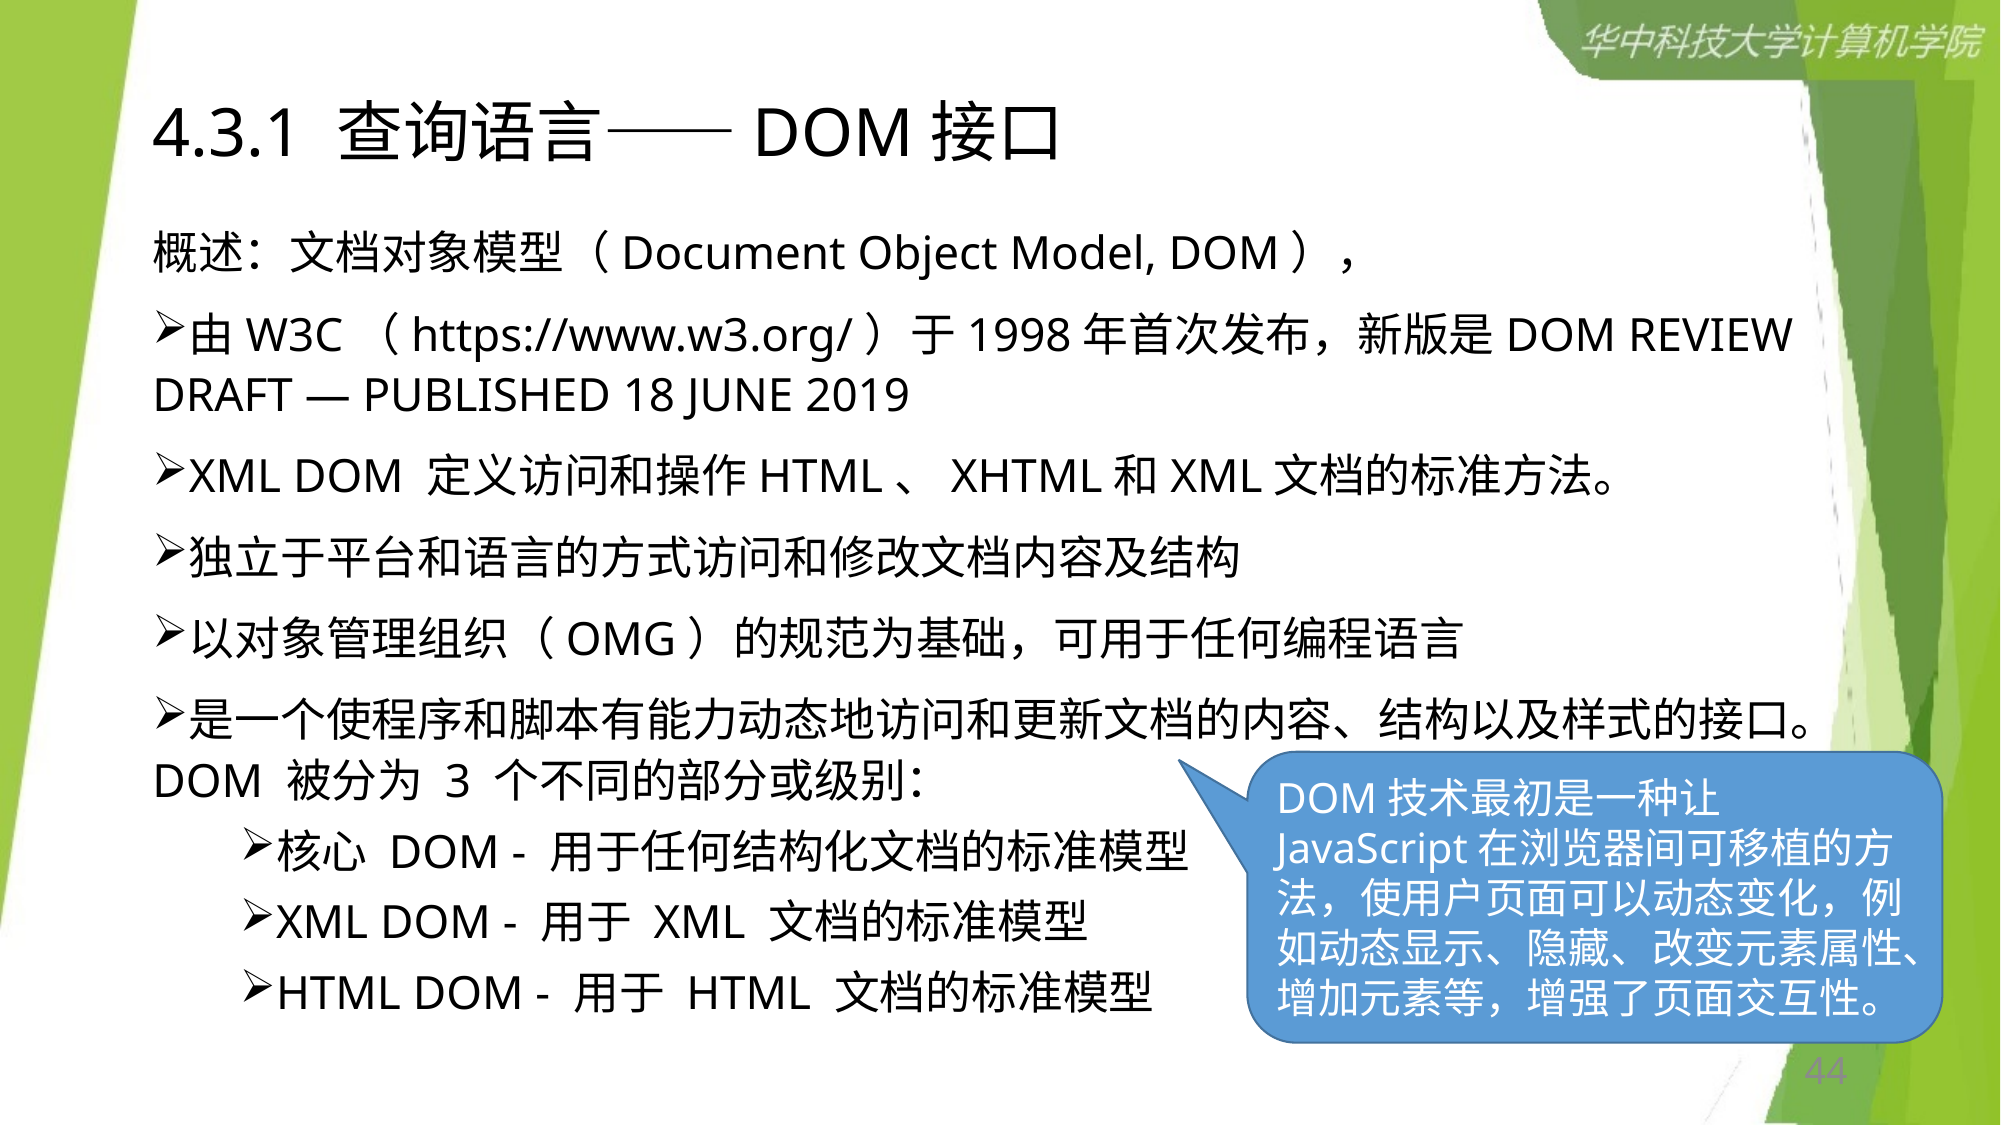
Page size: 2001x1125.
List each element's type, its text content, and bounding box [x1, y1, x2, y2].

list 概述：文档对象模型（Document Object Model, DOM）， 由W3C（https://www.w3.org/）于1998年首次发布，新版是DOM REVIEW DRAFT — PUBLISHED 18 JUNE 2019 XML DOM 定义访问和操作HTML、XHTML和XML文档的标准方法。 独立于平台和语言的方式访问和修改文档内容及结构 以对象管理组织（OMG）的规范为基础，可用于任何编程语言 是一个使程序和脚本有能力动态地访问和更新文档的内容、结构以及样式的接口。DOM 被分为 3 个不同的部分或级别： 核心 DOM - 用于任何结构化文档的标准模型 XML DOM - 用于 XML 文档的标准模型 HTML DOM - 用于 HTML 文档的标准模型 [137, 210, 1863, 1103]
title 4.3.1 查询语言——DOM接口 [137, 59, 1863, 210]
slide_number 44 [1412, 1044, 1863, 1103]
text_box DOM技术最初是一种让JavaScript在浏览器间可移植的方法，使用户页面可以动态变化，例如动态显示、隐藏、改变元素属性、增加元素等，增强了页面交互性。 [1177, 750, 1944, 1044]
picture [0, 0, 2001, 1125]
